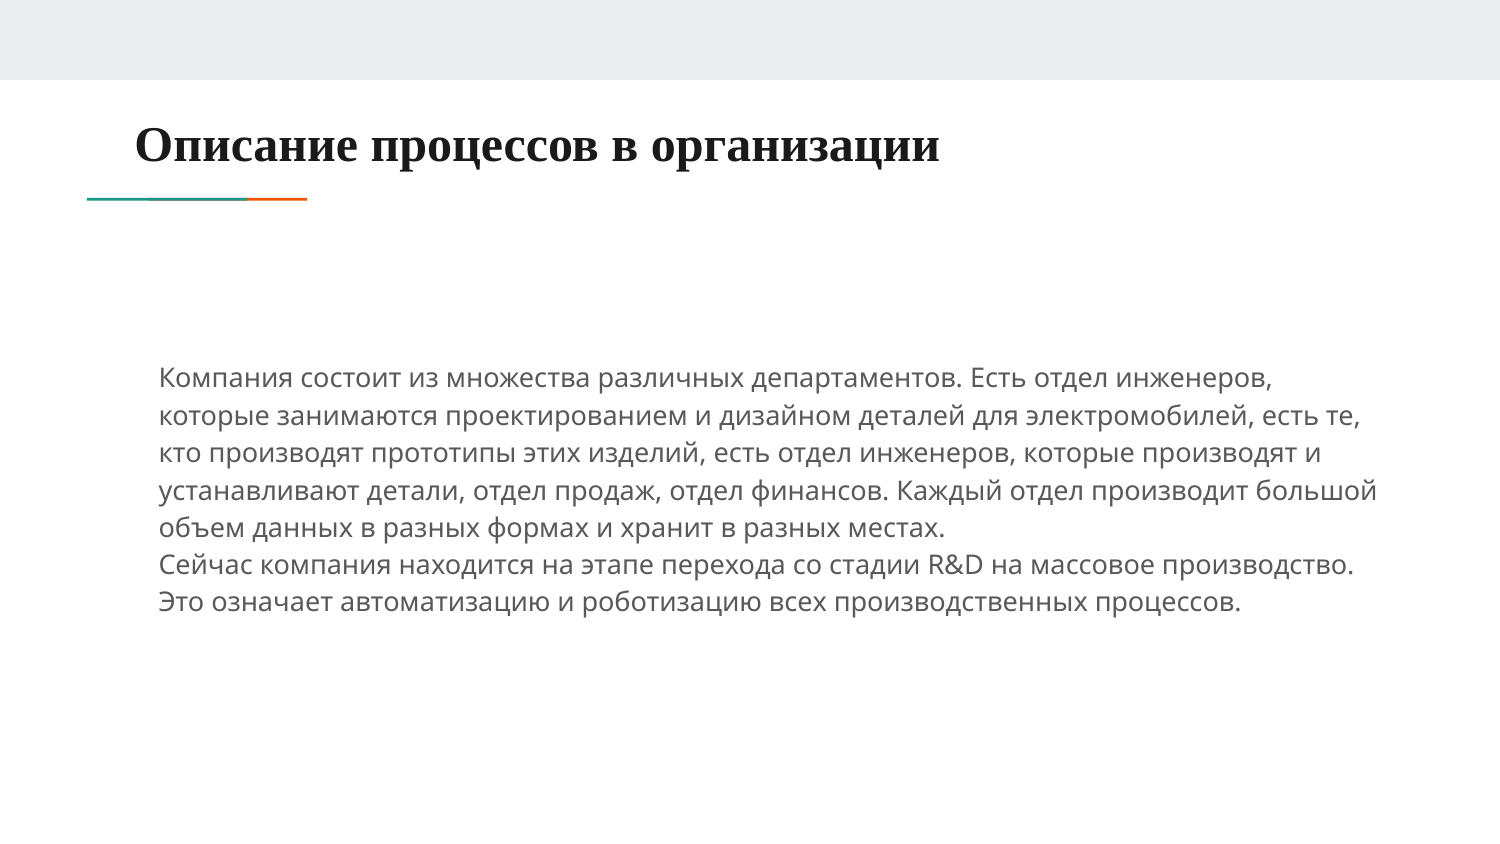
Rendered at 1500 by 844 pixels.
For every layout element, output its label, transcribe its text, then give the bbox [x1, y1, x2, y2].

title Описание процессов в организации [119, 96, 1381, 185]
list Компания состоит из множества различных департаментов. Есть отдел инженеров, которые занимаются проектированием и дизайном деталей для электромобилей, есть те, кто производят прототипы этих изделий, есть отдел инженеров, которые производят и устанавливают детали, отдел продаж, отдел финансов. Каждый отдел производит большой объем данных в разных формах и хранит в разных местах. Сейчас компания находится на этапе перехода со стадии R&D на массовое производство. Это означает автоматизацию и роботизацию всех производственных процессов. [119, 341, 1406, 712]
